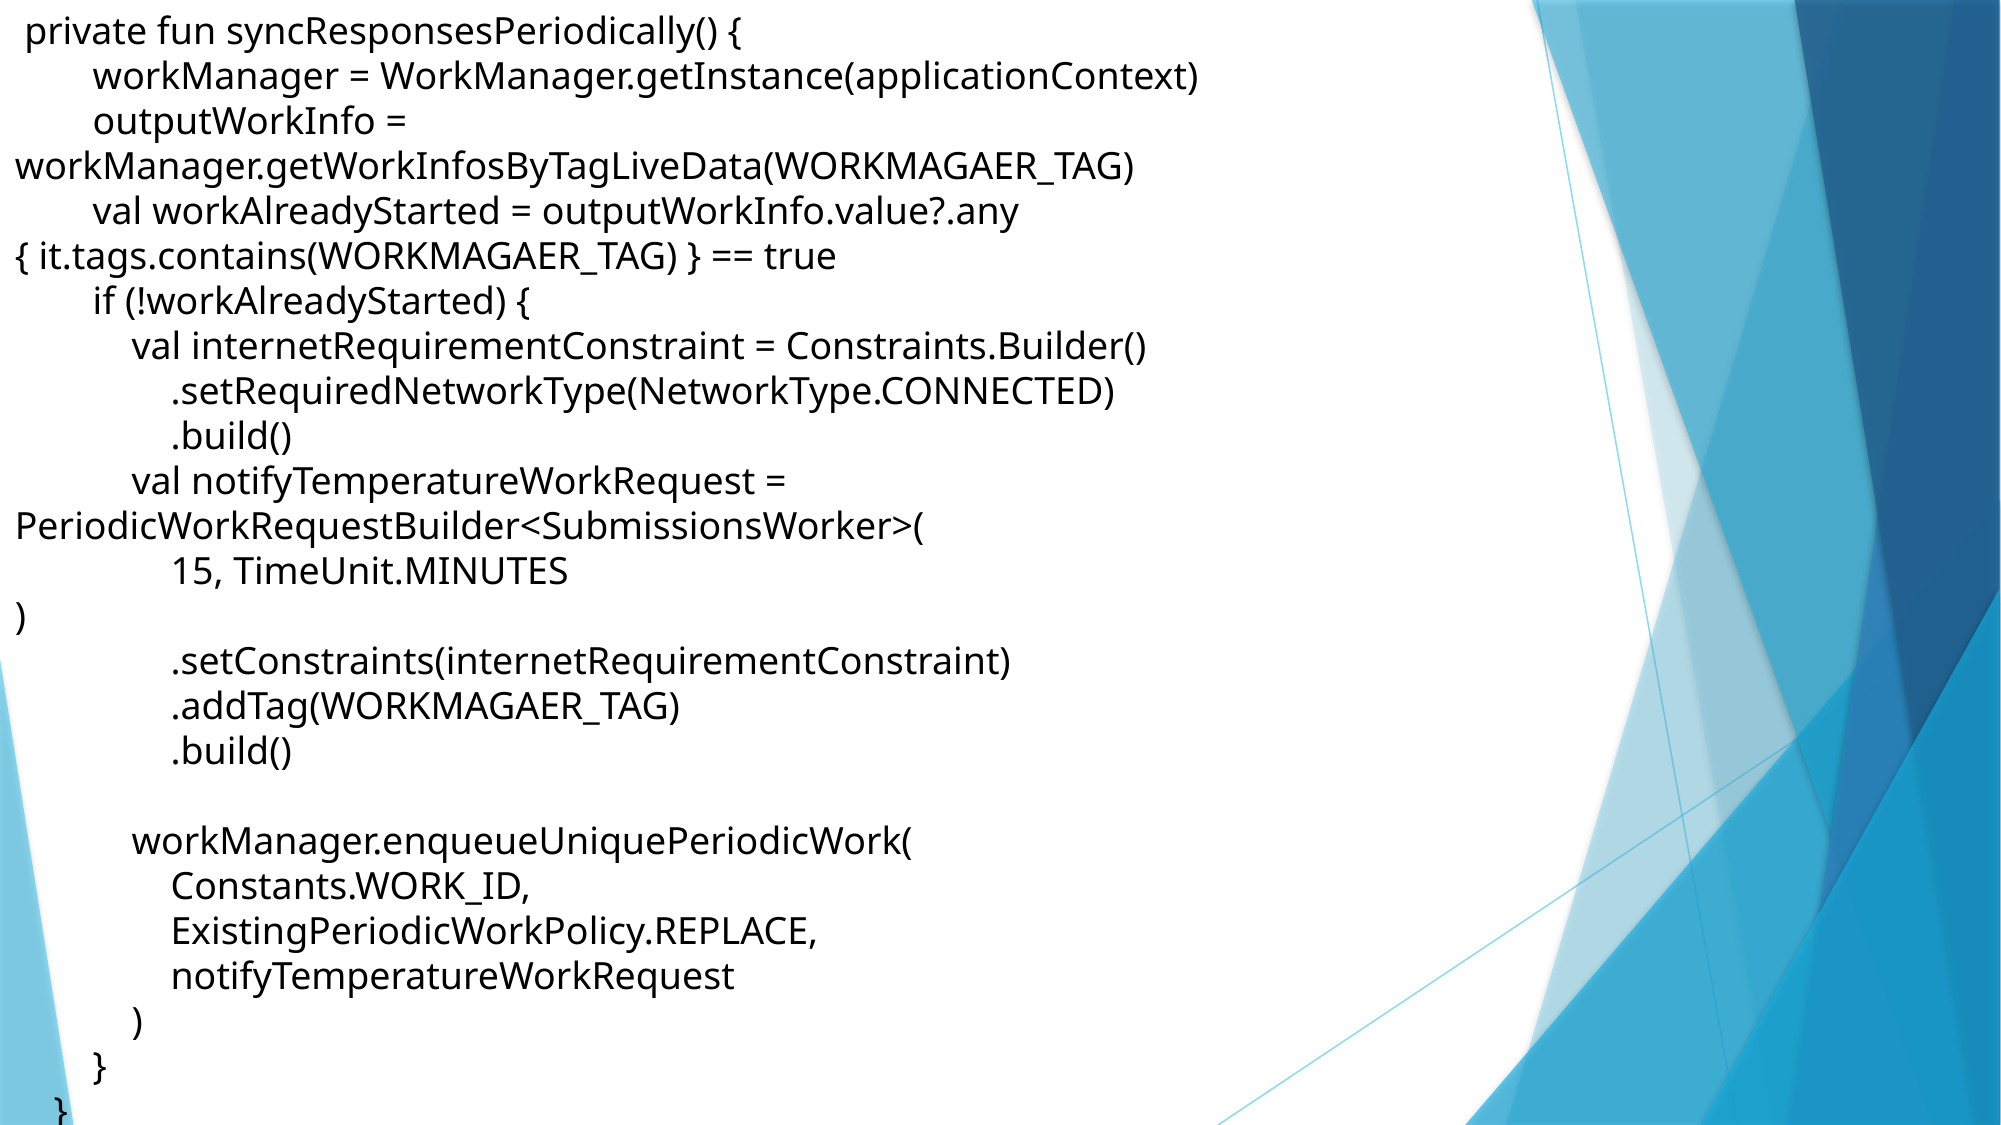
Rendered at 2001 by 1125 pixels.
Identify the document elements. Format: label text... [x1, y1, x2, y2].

text_box private fun syncResponsesPeriodically() { workManager = WorkManager.getInstance(applicationContext) outputWorkInfo = workManager.getWorkInfosByTagLiveData(WORKMAGAER_TAG) val workAlreadyStarted = outputWorkInfo.value?.any { it.tags.contains(WORKMAGAER_TAG) } == true if (!workAlreadyStarted) { val internetRequirementConstraint = Constraints.Builder() .setRequiredNetworkType(NetworkType.CONNECTED) .build() val notifyTemperatureWorkRequest = PeriodicWorkRequestBuilder<SubmissionsWorker>( 15, TimeUnit.MINUTES ) .setConstraints(internetRequirementConstraint) .addTag(WORKMAGAER_TAG) .build() workManager.enqueueUniquePeriodicWork( Constants.WORK_ID, ExistingPeriodicWorkPolicy.REPLACE, notifyTemperatureWorkRequest ) } } [0, 0, 1500, 1125]
